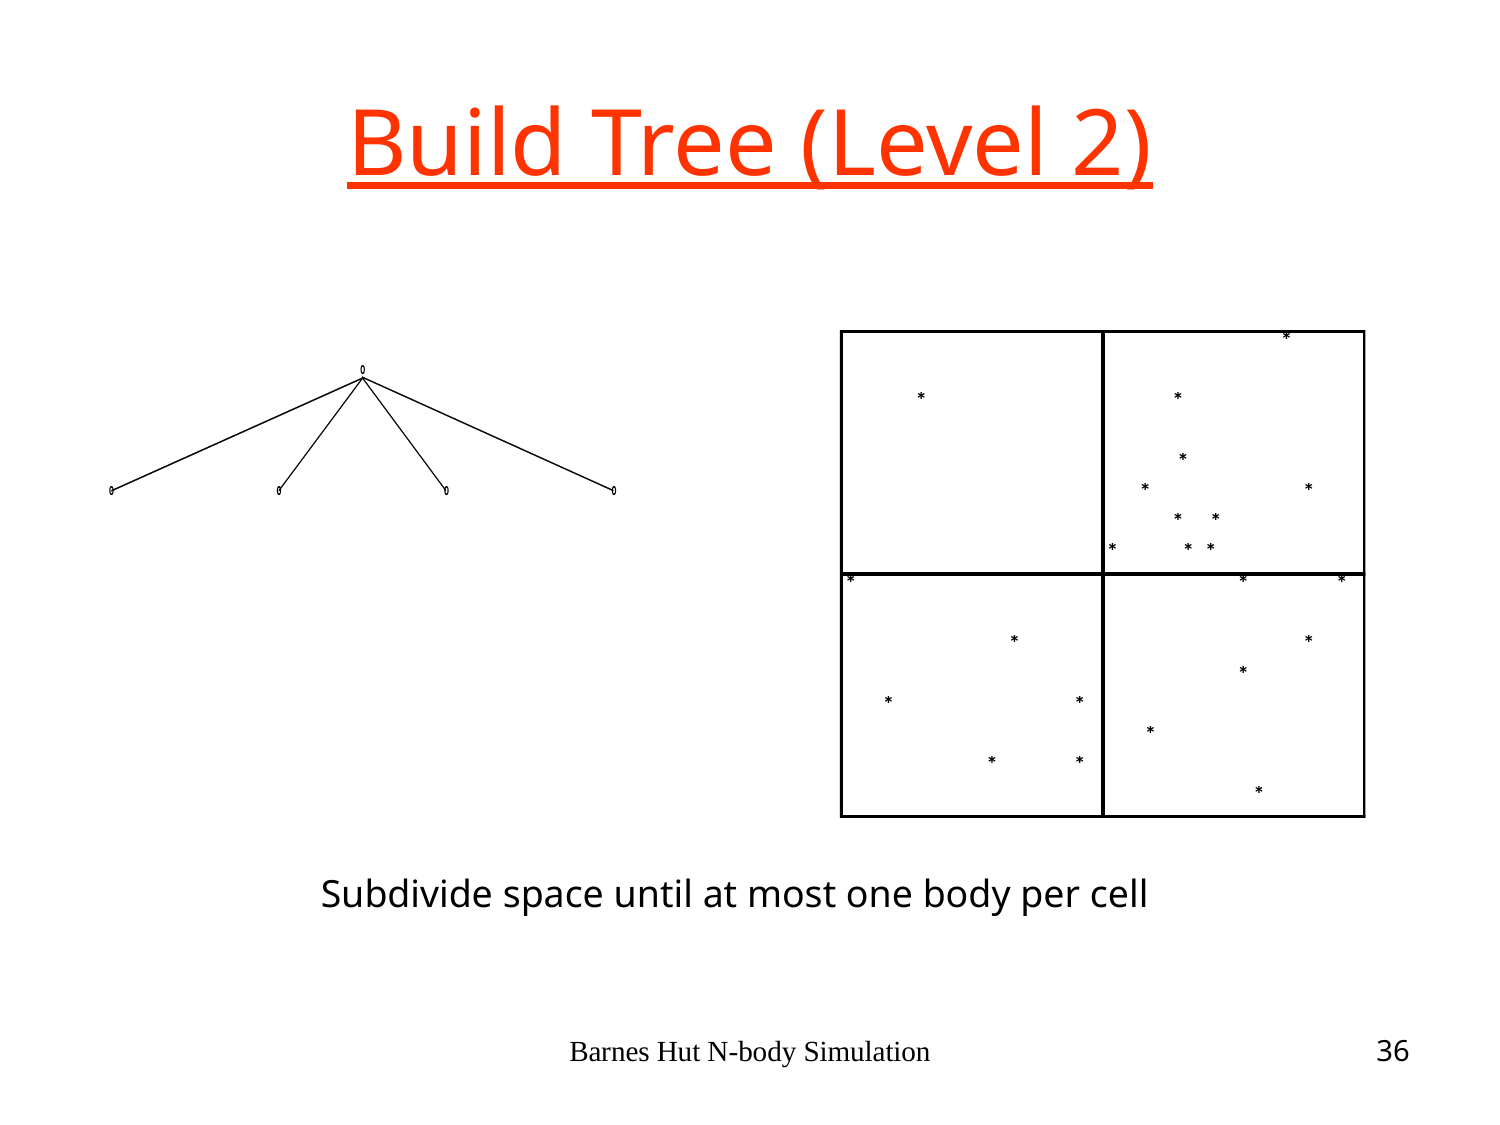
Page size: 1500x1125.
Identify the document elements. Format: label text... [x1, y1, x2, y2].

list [839, 329, 1366, 819]
title Build Tree (Level 2) [75, 45, 1425, 233]
picture [89, 359, 678, 725]
footer Barnes Hut N-body Simulation [512, 1024, 988, 1103]
text_box Subdivide space until at most one body per cell [306, 862, 1165, 923]
slide_number 36 [1074, 1024, 1426, 1103]
